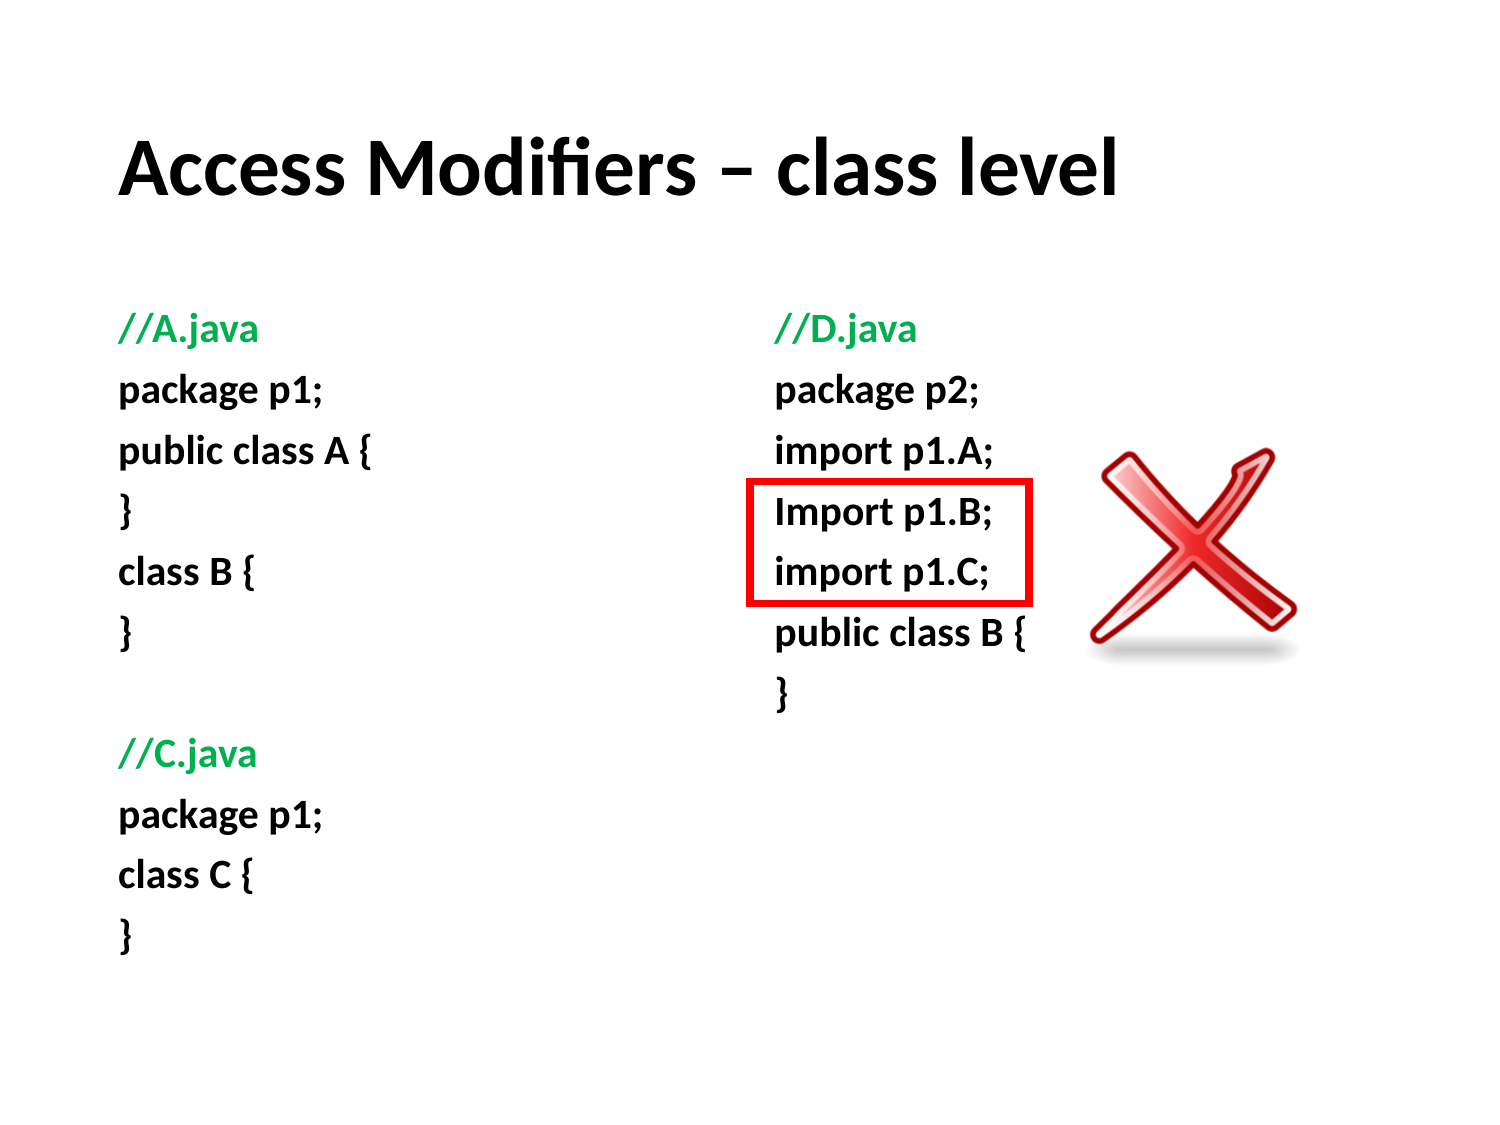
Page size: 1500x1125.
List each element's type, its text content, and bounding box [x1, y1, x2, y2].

list //D.java package p2; import p1.A; Import p1.B; import p1.C; public class B { } [759, 299, 1397, 1014]
title Access Modifiers – class level [103, 59, 1397, 278]
list //A.java package p1; public class A { } class B { } //C.java package p1; class C { } [103, 299, 741, 1014]
picture [1078, 441, 1310, 673]
text_box [749, 480, 1030, 604]
